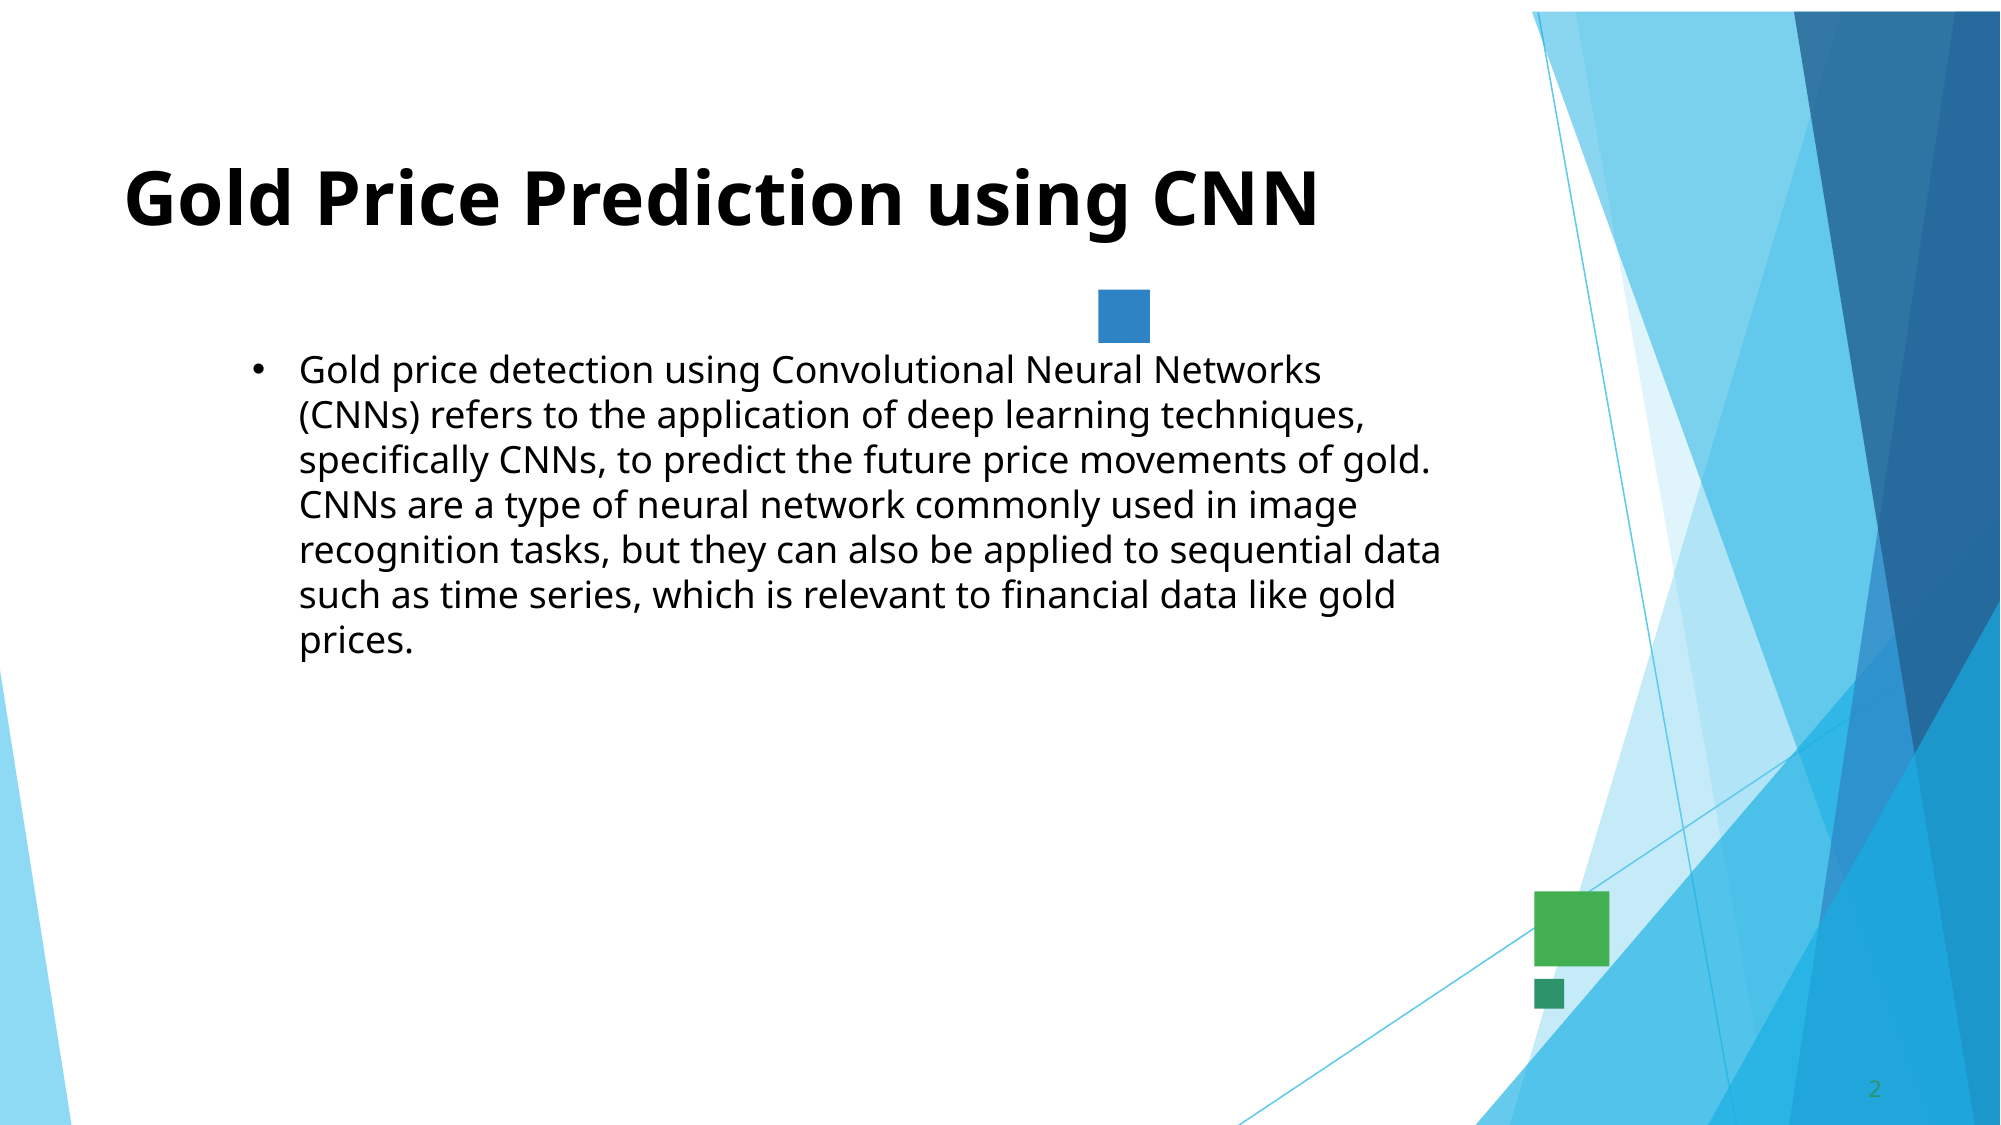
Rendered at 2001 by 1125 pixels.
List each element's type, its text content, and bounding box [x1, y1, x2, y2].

text_box [0, 669, 72, 1125]
text_box Gold price detection using Convolutional Neural Networks (CNNs) refers to the application of deep learning techniques, specifically CNNs, to predict the future price movements of gold. CNNs are a type of neural network commonly used in image recognition tasks, but they can also be applied to sequential data such as time series, which is relevant to financial data like gold prices. [249, 342, 1215, 661]
title Gold Price Prediction using CNN [121, 147, 1215, 339]
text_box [1220, 11, 2000, 1125]
